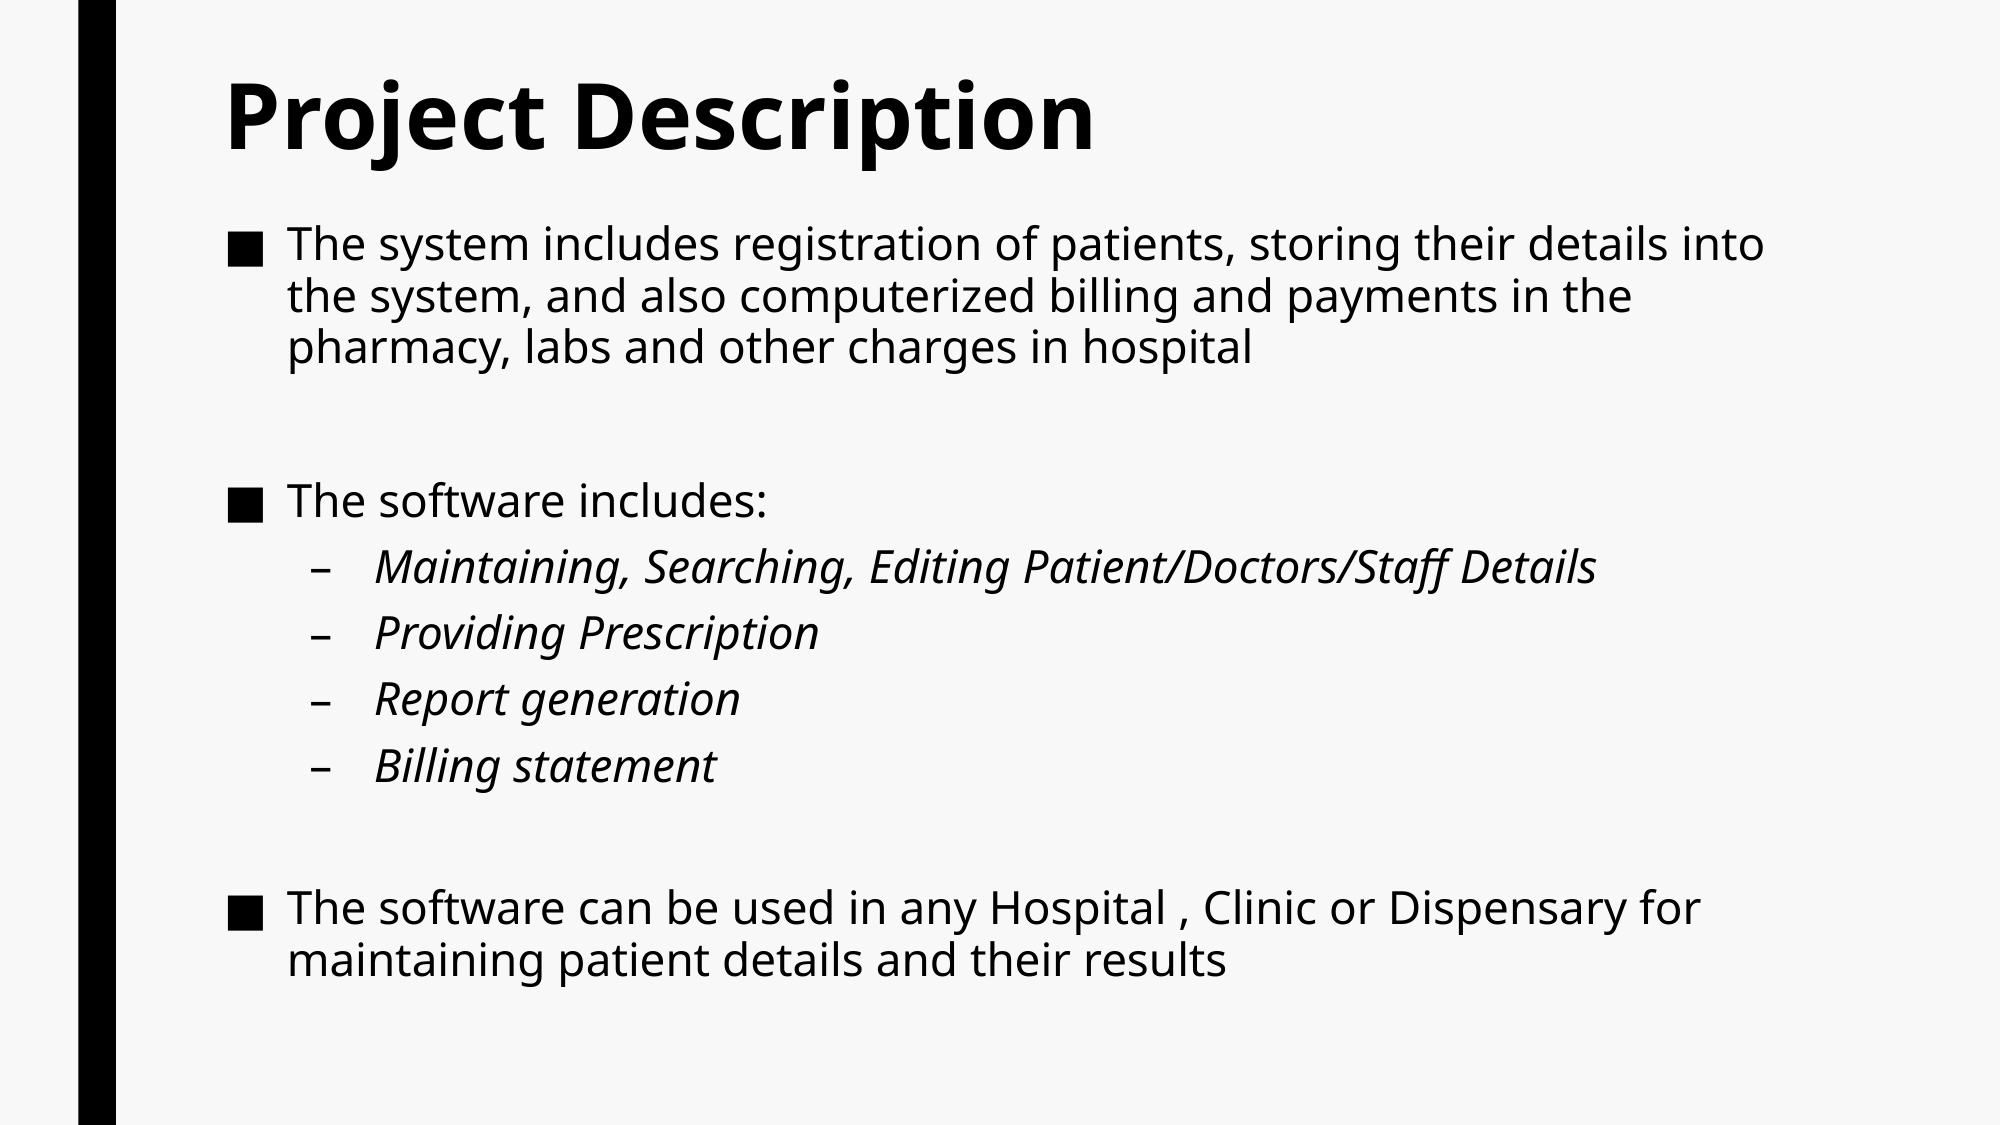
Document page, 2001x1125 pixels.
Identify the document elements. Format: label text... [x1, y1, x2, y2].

title Project Description [208, 63, 1784, 211]
list The system includes registration of patients, storing their details into the system, and also computerized billing and payments in the pharmacy, labs and other charges in hospital The software includes: Maintaining, Searching, Editing Patient/Doctors/Staff Details Providing Prescription Report generation Billing statement The software can be used in any Hospital , Clinic or Dispensary for maintaining patient details and their results [208, 211, 1853, 1013]
